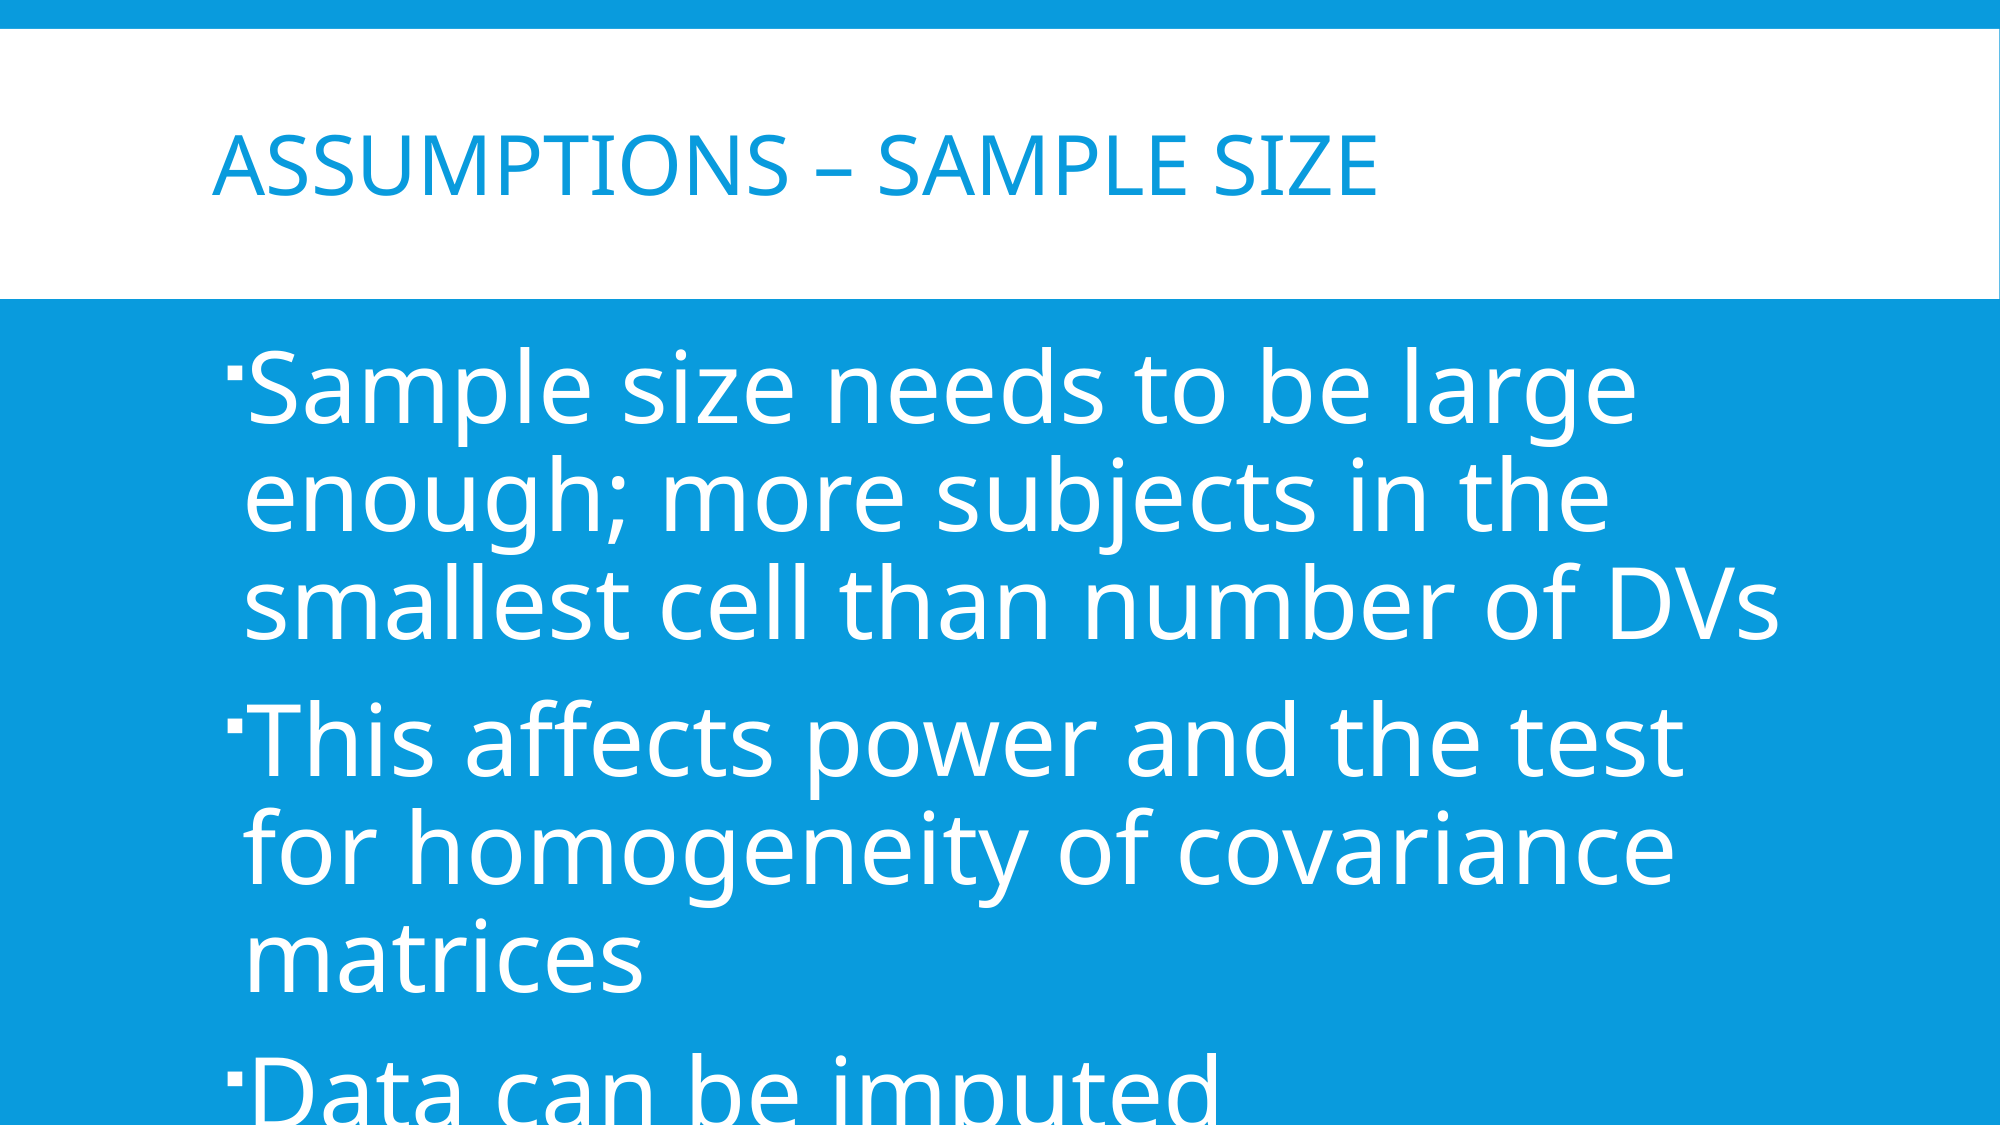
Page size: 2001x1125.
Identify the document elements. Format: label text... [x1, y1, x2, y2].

picture [377, 1064, 408, 1125]
picture [606, 1075, 650, 1125]
picture [752, 1075, 797, 1125]
title Assumptions – Sample Size [197, 46, 1803, 295]
picture [546, 1075, 588, 1125]
picture [956, 1075, 1002, 1125]
picture [836, 1056, 845, 1066]
picture [1017, 1076, 1062, 1125]
picture [1073, 1064, 1104, 1125]
picture [324, 1075, 366, 1125]
picture [1169, 1054, 1215, 1125]
picture [863, 1075, 939, 1125]
picture [693, 1054, 739, 1125]
picture [256, 1058, 312, 1125]
picture [416, 1075, 458, 1125]
picture [837, 1076, 845, 1125]
list Sample size needs to be large enough; more subjects in the smallest cell than number of DVs This affects power and the test for homogeneity of covariance matrices Data can be imputed [197, 329, 1803, 1020]
picture [499, 1075, 536, 1125]
picture [1113, 1075, 1158, 1125]
